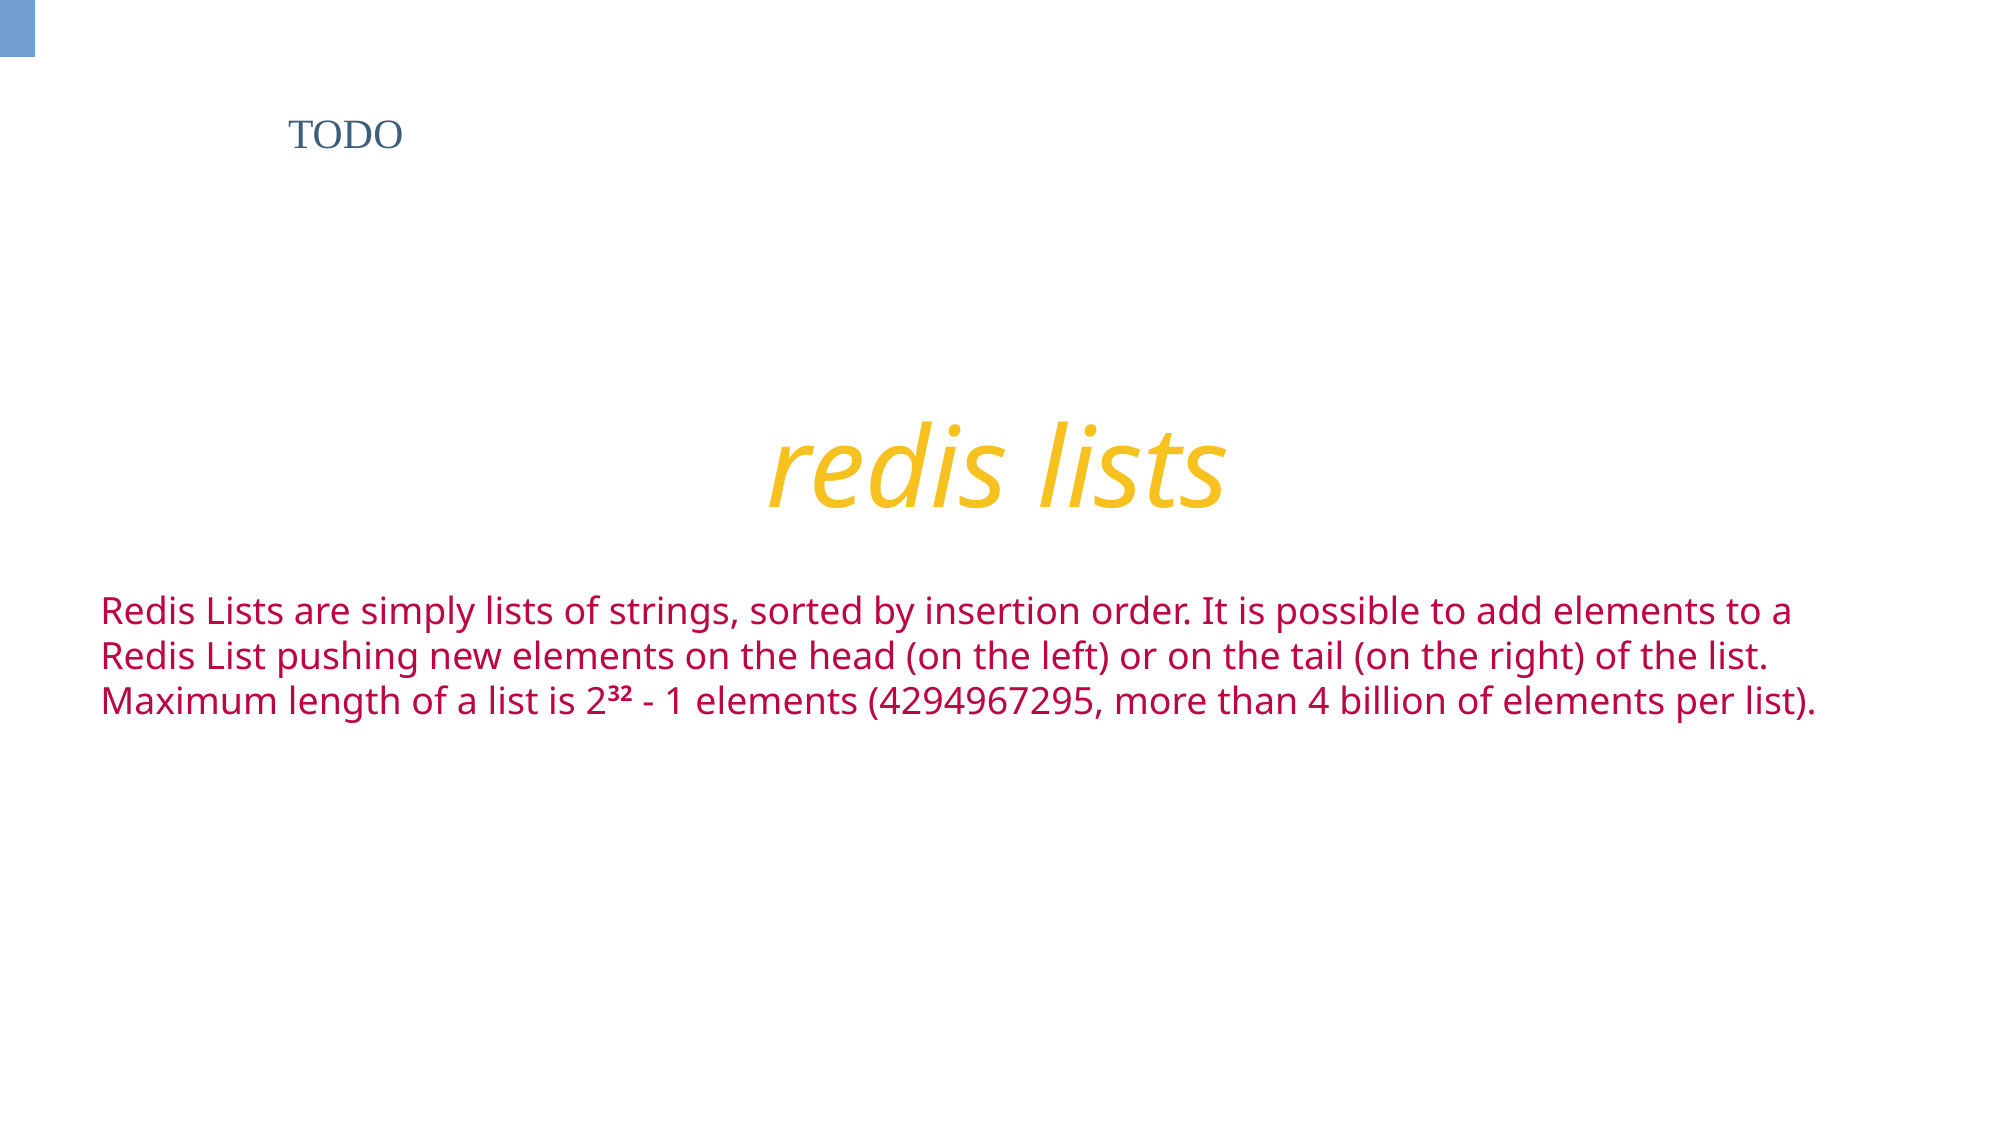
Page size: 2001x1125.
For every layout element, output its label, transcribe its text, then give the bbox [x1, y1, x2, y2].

text_box TODO [273, 99, 1720, 165]
text_box redis lists [275, 387, 1722, 538]
text_box Redis Lists are simply lists of strings, sorted by insertion order. It is possible to add elements to a Redis List pushing new elements on the head (on the left) or on the tail (on the right) of the list. Maximum length of a list is 232 - 1 elements (4294967295, more than 4 billion of elements per list). [85, 579, 1899, 729]
